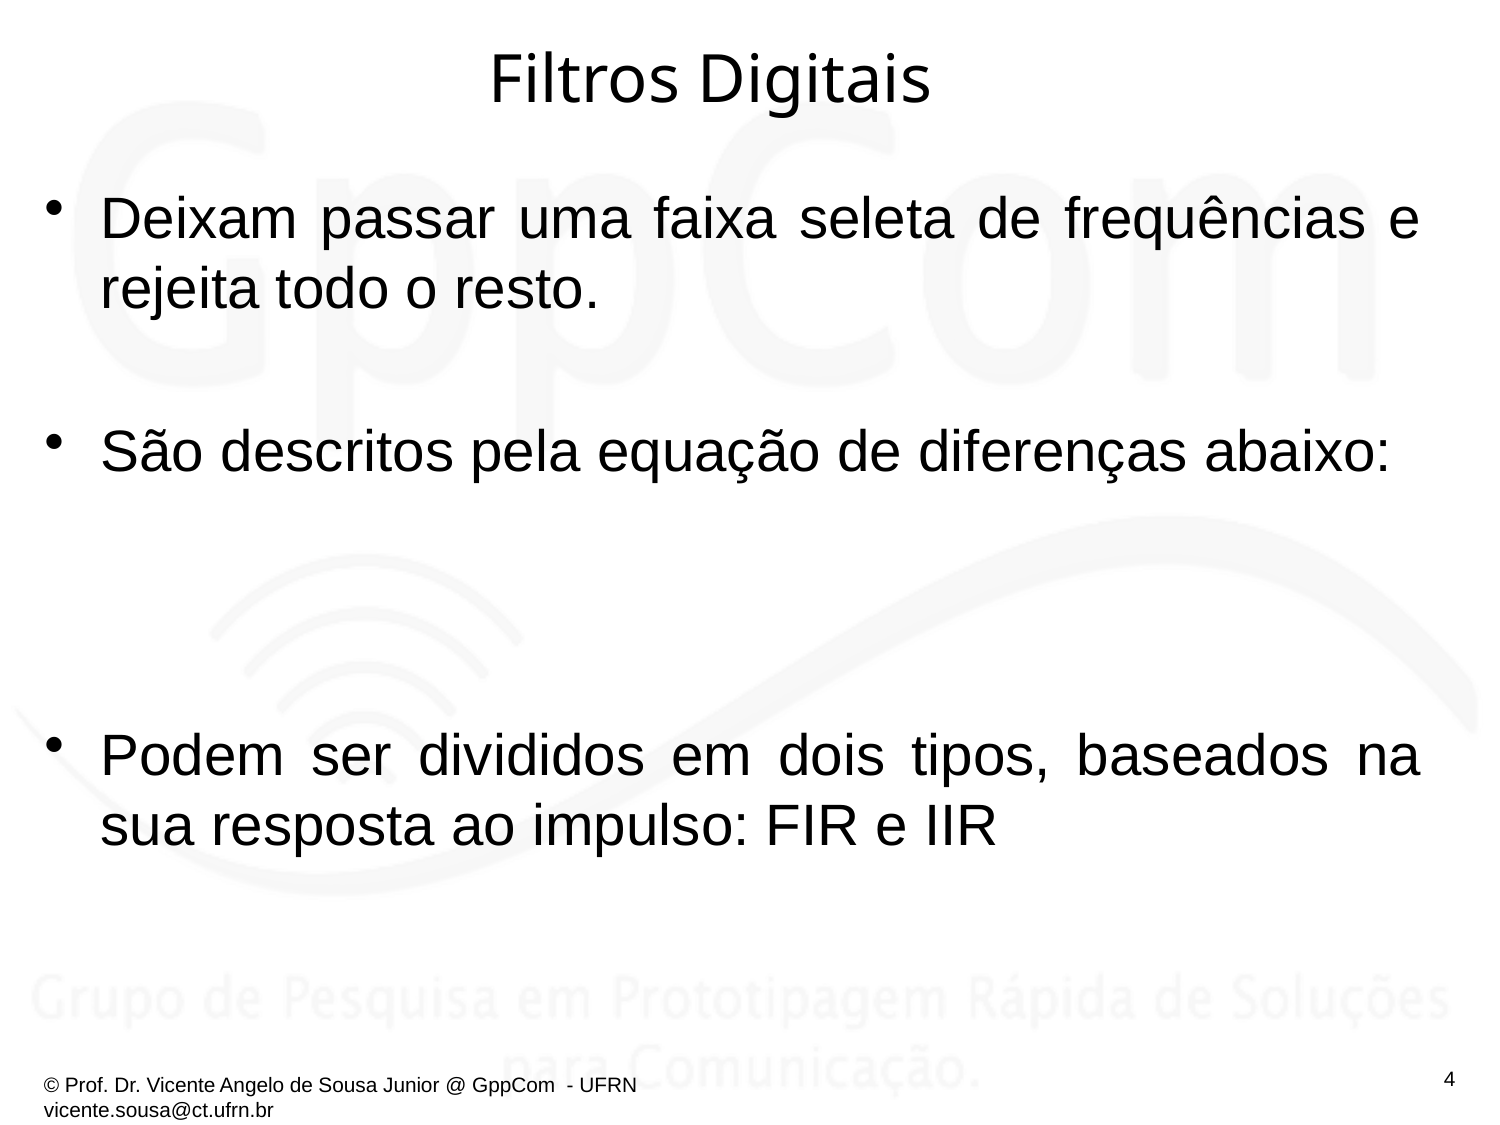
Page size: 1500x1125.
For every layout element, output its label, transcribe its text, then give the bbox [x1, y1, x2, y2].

slide_number 4 [1257, 1058, 1471, 1107]
title Filtros Digitais [29, 7, 1393, 146]
